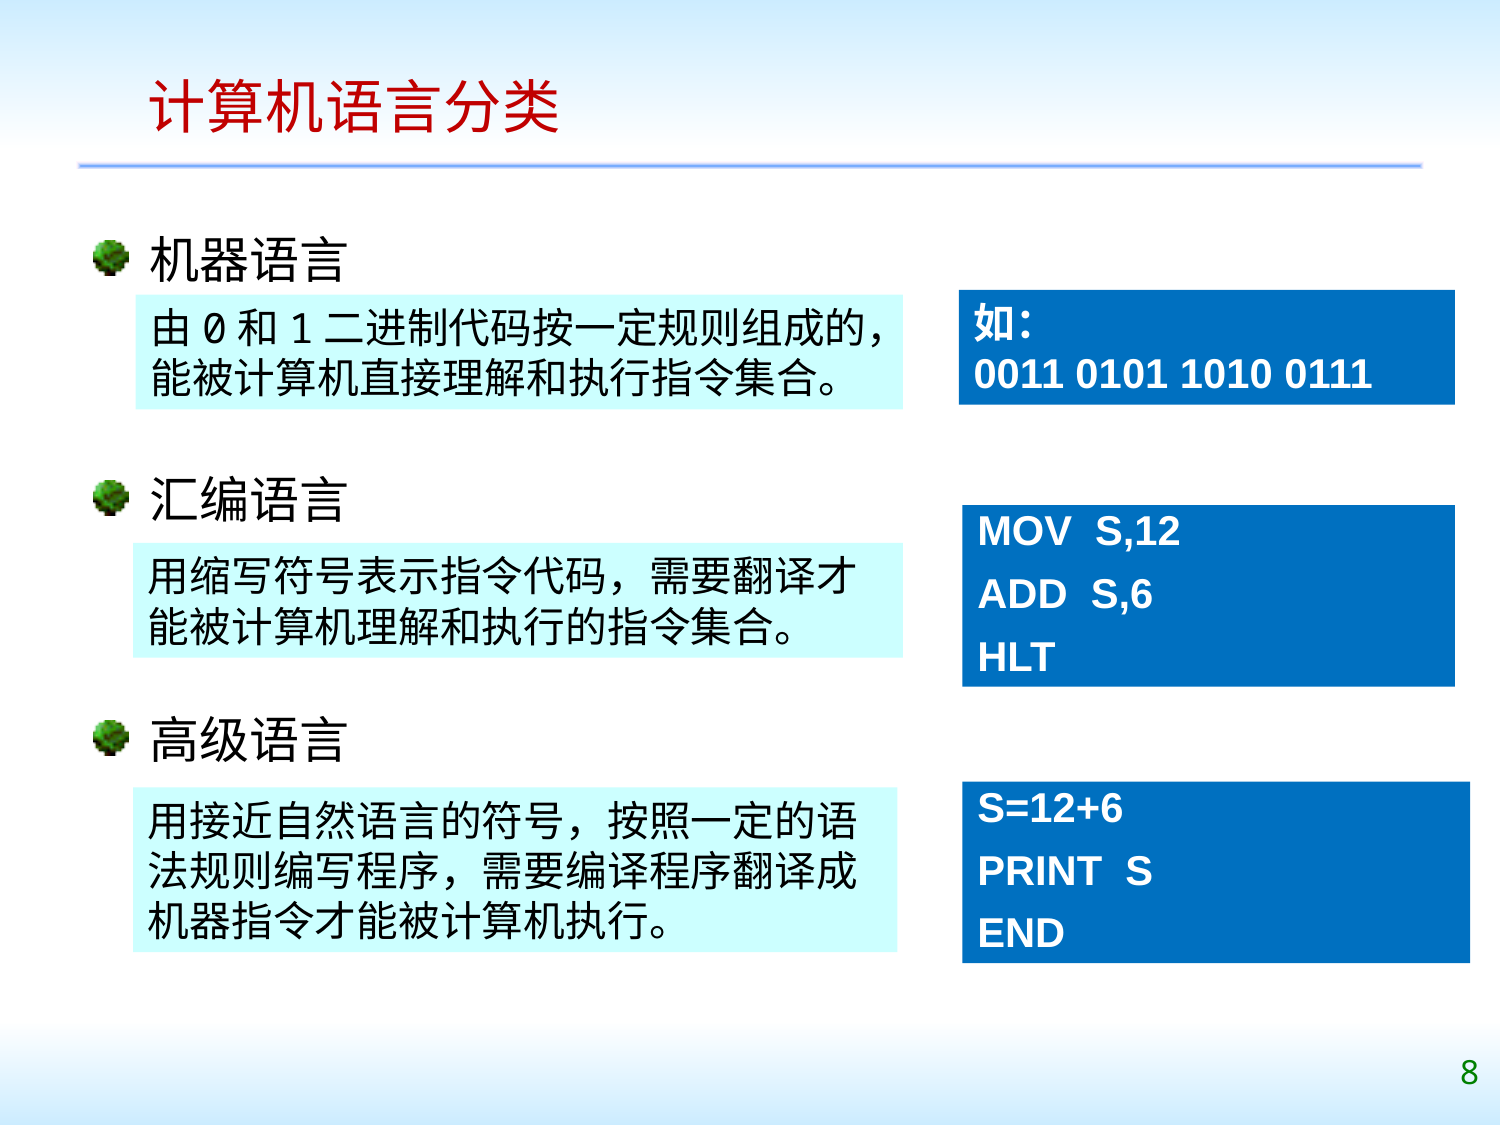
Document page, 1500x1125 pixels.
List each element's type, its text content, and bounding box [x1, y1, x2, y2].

text_box MOV S,12 ADD S,6 HLT [962, 505, 1455, 687]
text_box S=12+6 PRINT S END [962, 781, 1471, 964]
picture [93, 720, 129, 756]
picture [93, 480, 129, 516]
slide_number 8 [1099, 1043, 1495, 1098]
text_box 由0和1二进制代码按一定规则组成的，能被计算机直接理解和执行指令集合。 [135, 294, 903, 410]
text_box 用缩写符号表示指令代码，需要翻译才能被计算机理解和执行的指令集合。 [133, 542, 903, 658]
text_box 如： 0011 0101 1010 0111 [958, 289, 1455, 405]
text_box 机器语言 汇编语言 高级语言 [78, 160, 377, 776]
picture [93, 240, 129, 276]
text_box 用接近自然语言的符号，按照一定的语法规则编写程序，需要编译程序翻译成机器指令才能被计算机执行。 [133, 787, 898, 953]
title 计算机语言分类 [64, 42, 644, 169]
